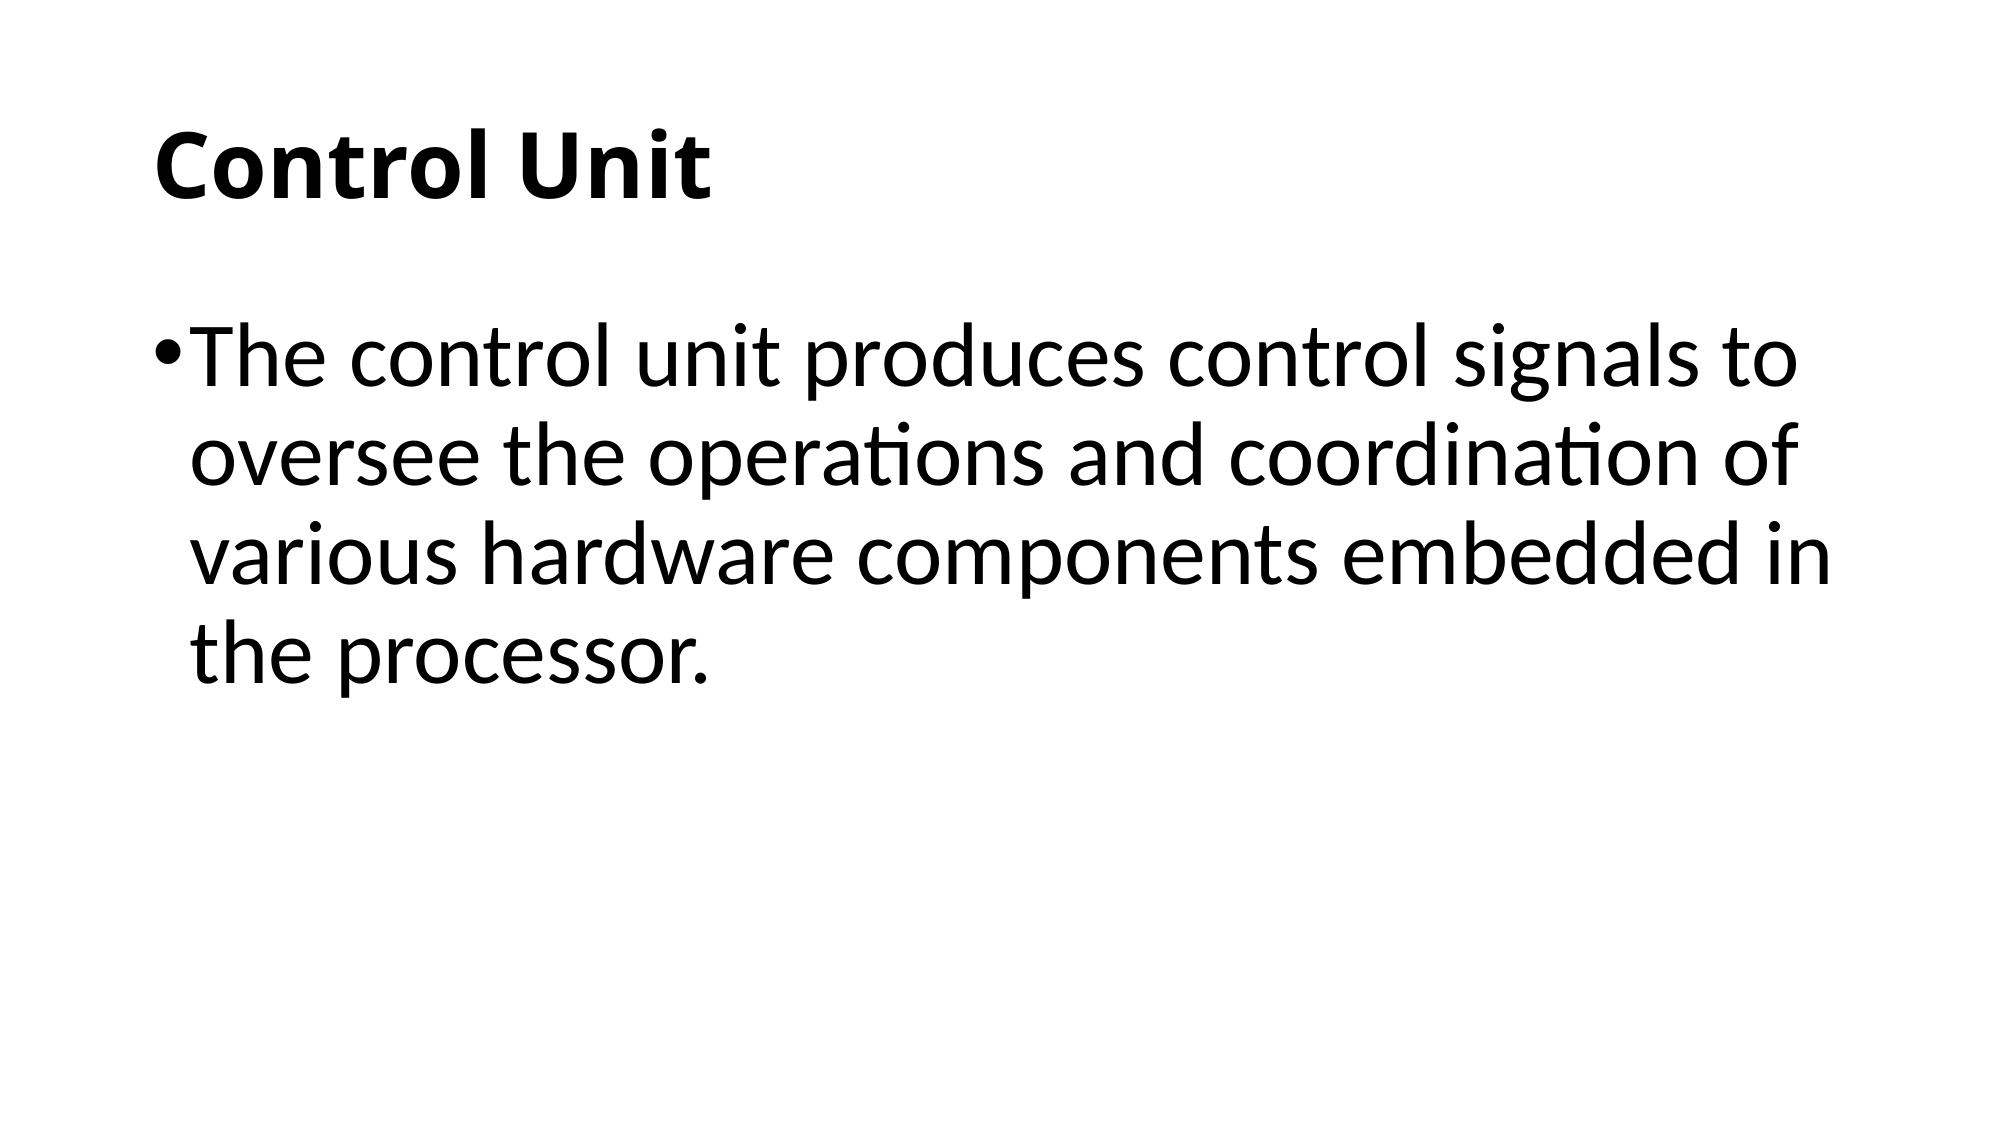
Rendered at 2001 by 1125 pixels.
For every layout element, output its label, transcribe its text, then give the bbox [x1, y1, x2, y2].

list The control unit produces control signals to oversee the operations and coordination of various hardware components embedded in the processor. [137, 299, 1863, 1014]
title Control Unit [137, 59, 1863, 278]
